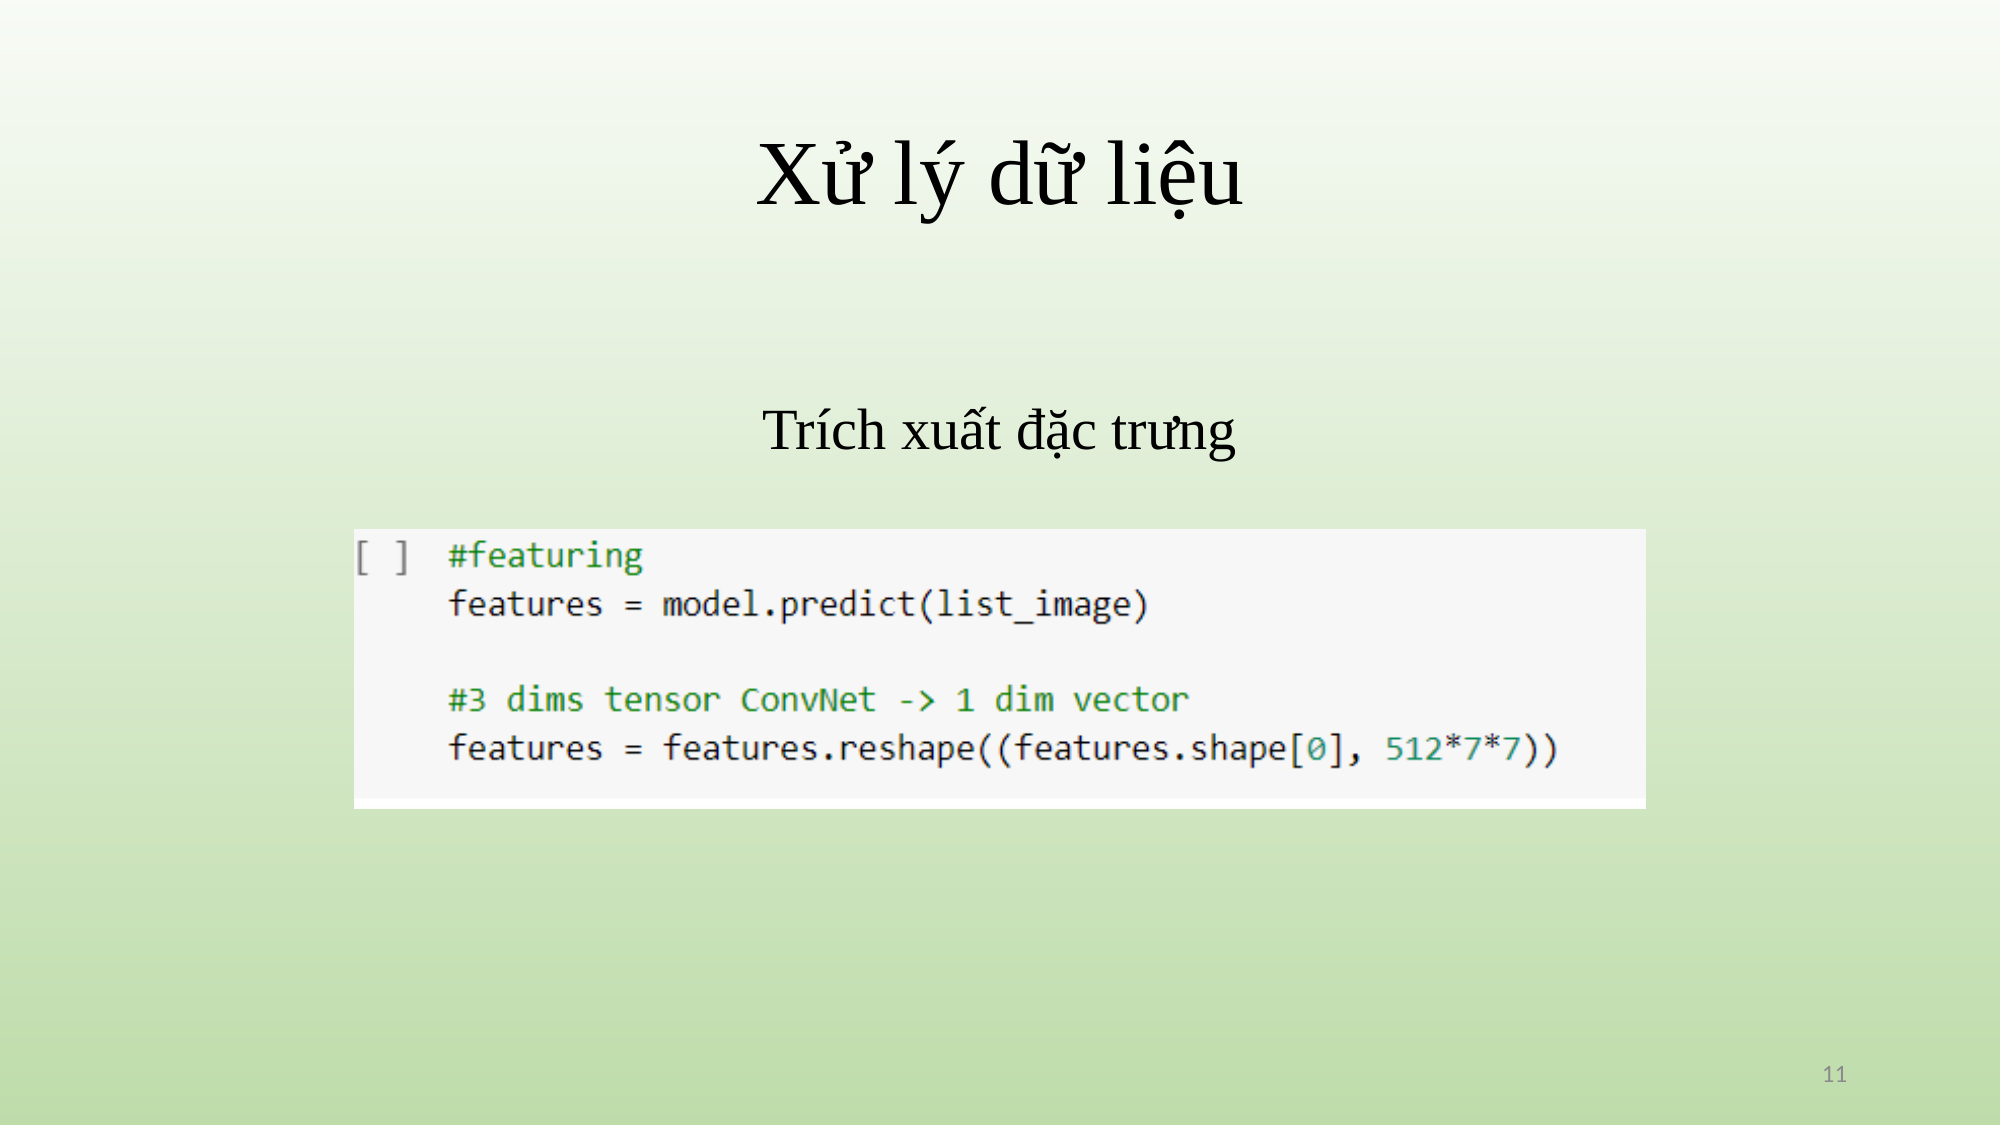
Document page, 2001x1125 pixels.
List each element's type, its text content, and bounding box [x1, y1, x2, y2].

list Trích xuất đặc trưng [137, 301, 1863, 1015]
title Xử lý dữ liệu [137, 66, 1863, 284]
picture [354, 529, 1646, 809]
slide_number 11 [1412, 1042, 1863, 1103]
